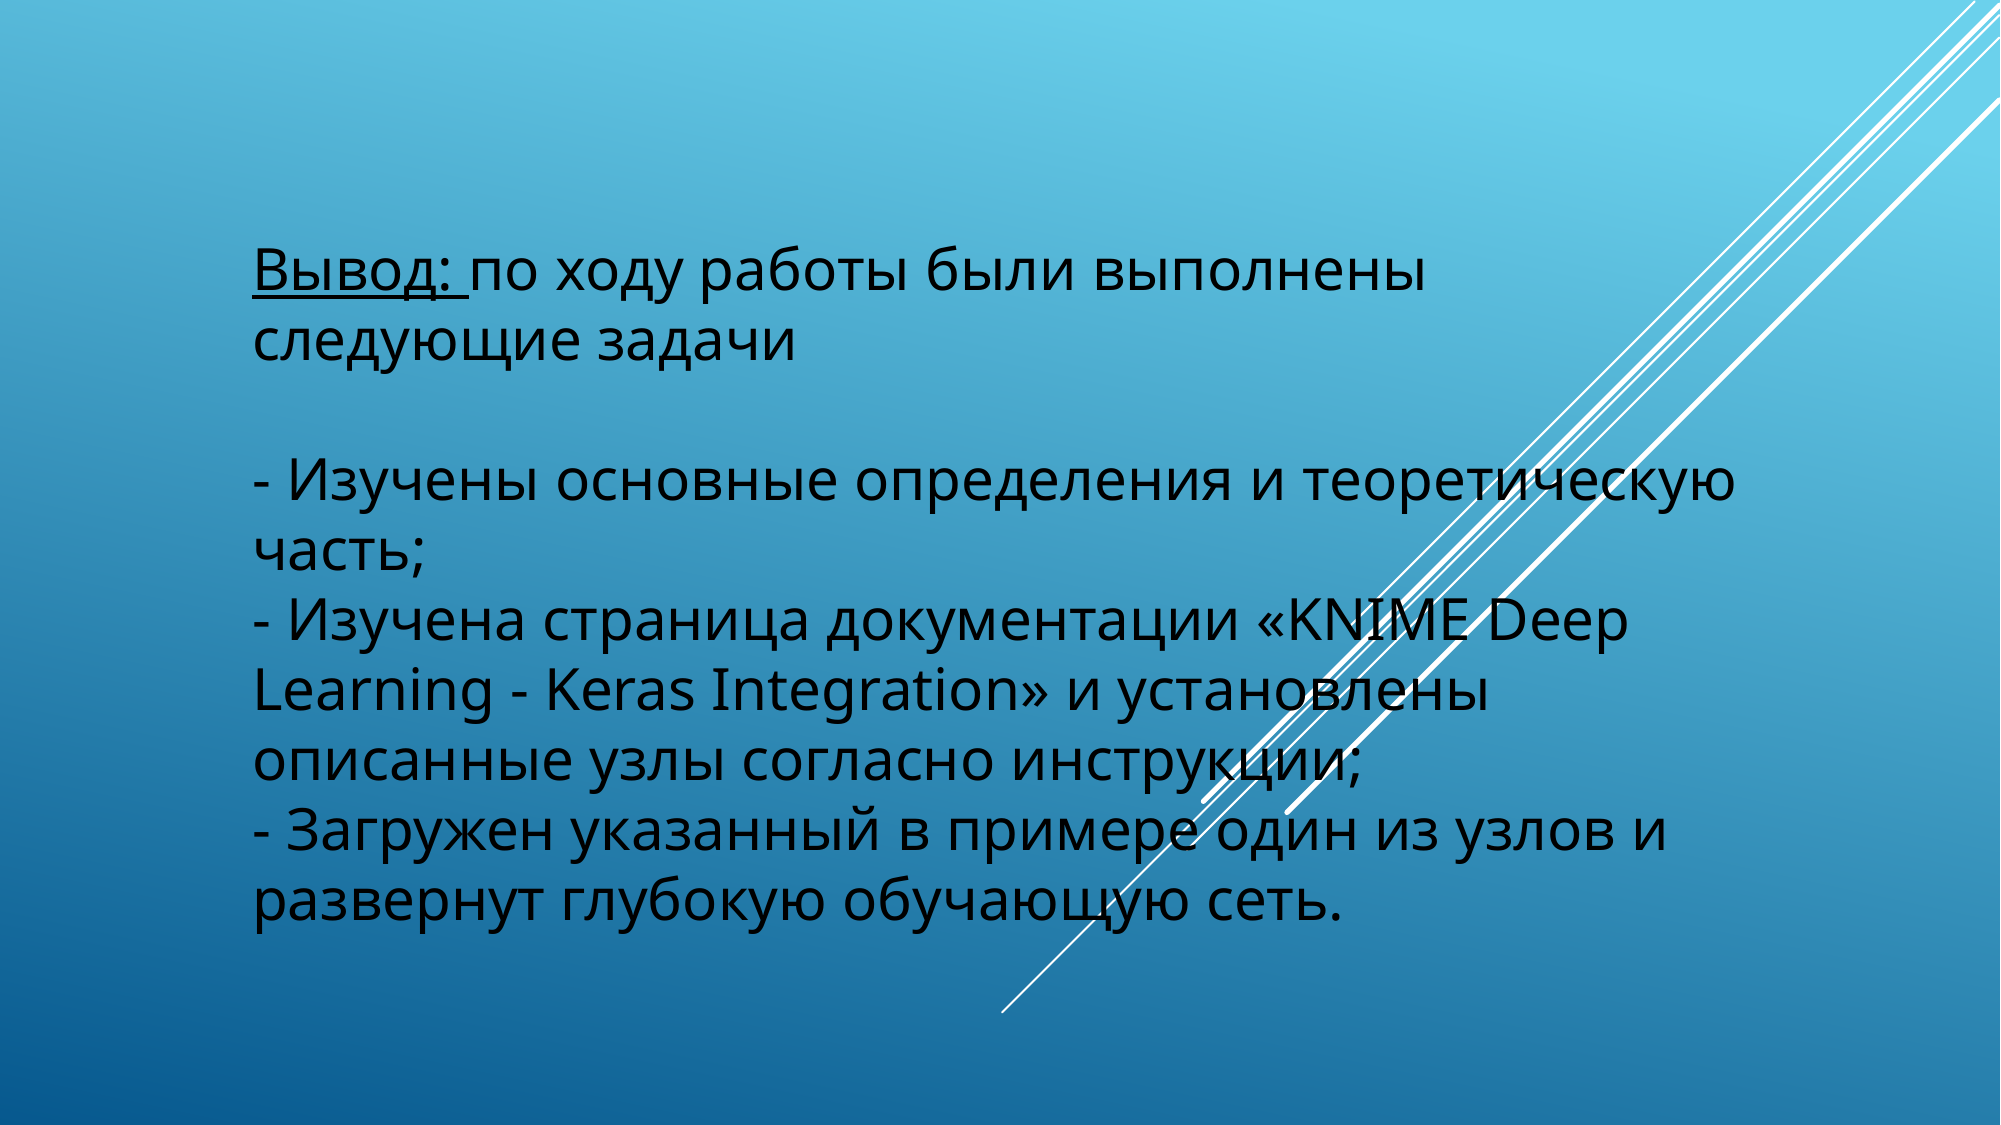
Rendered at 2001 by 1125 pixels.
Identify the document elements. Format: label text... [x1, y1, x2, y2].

text_box Вывод: по ходу работы были выполнены следующие задачи - Изучены основные определения и теоретическую часть; - Изучена страница документации «KNIME Deep Learning - Keras Integration» и установлены описанные узлы согласно инструкции; - Загружен указанный в примере один из узлов и развернут глубокую обучающую сеть. [237, 224, 1761, 940]
